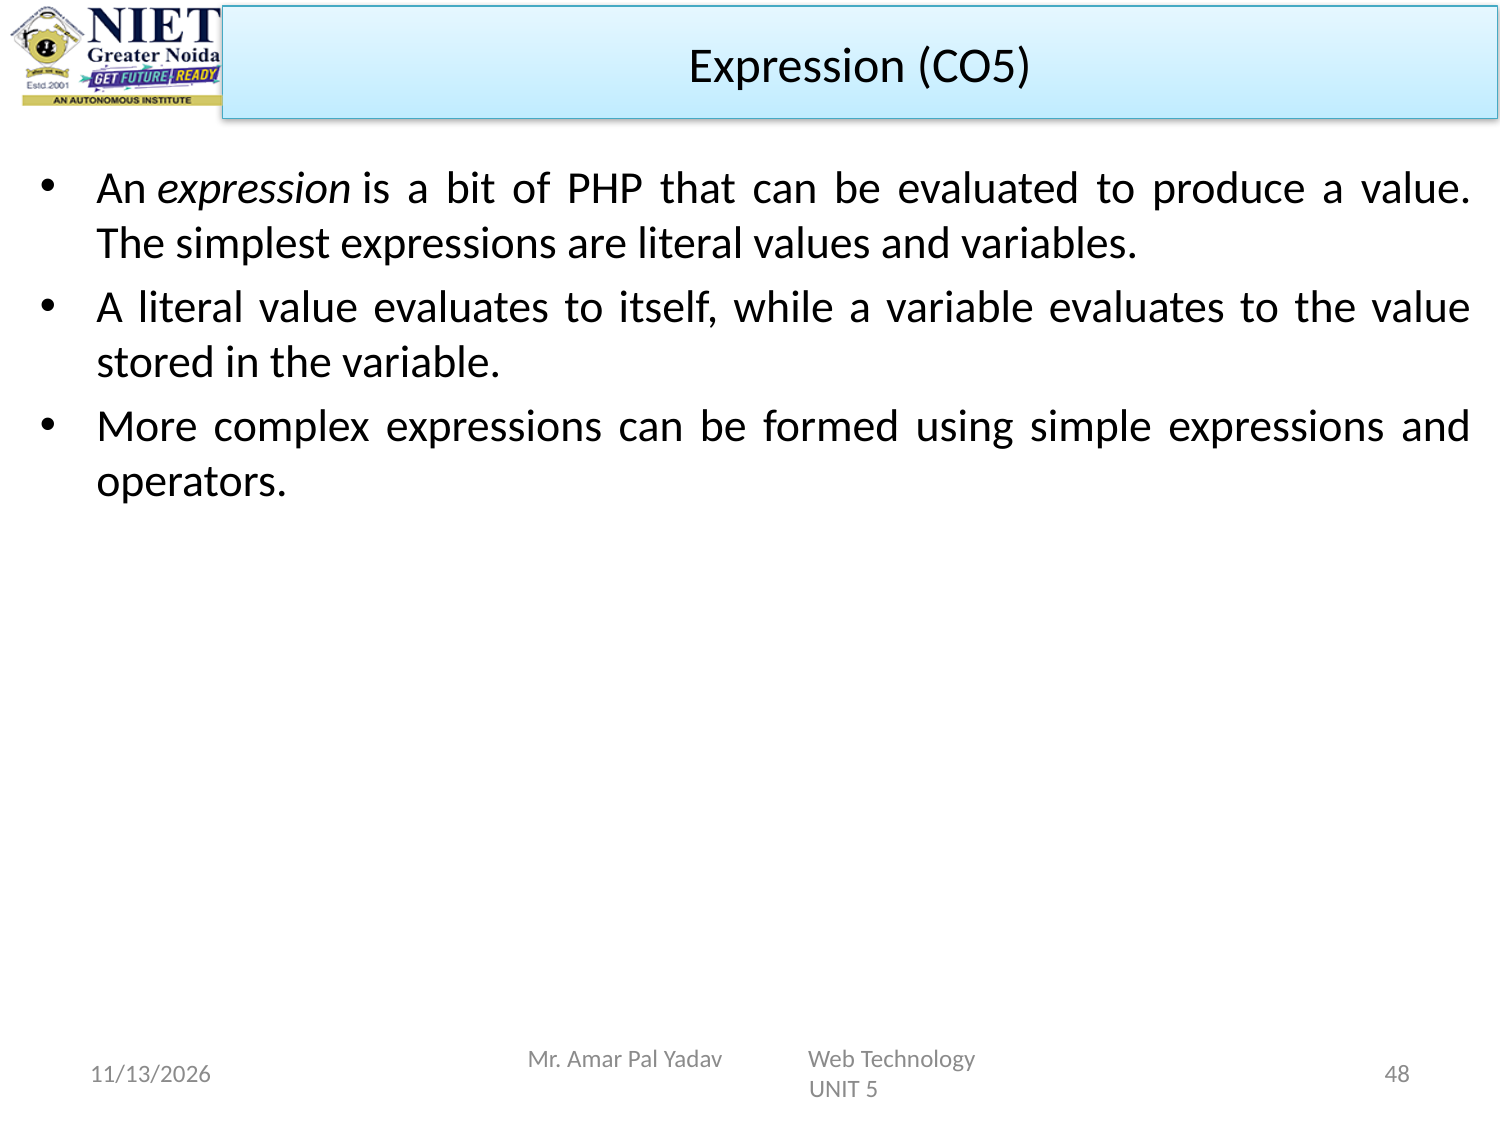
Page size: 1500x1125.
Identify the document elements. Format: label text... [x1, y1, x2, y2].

footer Mr. Amar Pal Yadav Web Technology UNIT 5 [512, 1042, 1074, 1103]
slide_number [75, 1042, 425, 1103]
picture [9, 6, 223, 106]
text_box Expression (CO5) [222, 5, 1498, 119]
list An expression is a bit of PHP that can be evaluated to produce a value. The simplest expressions are literal values and variables. A literal value evaluates to itself, while a variable evaluates to the value stored in the variable. More complex expressions can be formed using simple expressions and operators. [24, 149, 1488, 1005]
slide_number 48 [1074, 1042, 1425, 1103]
